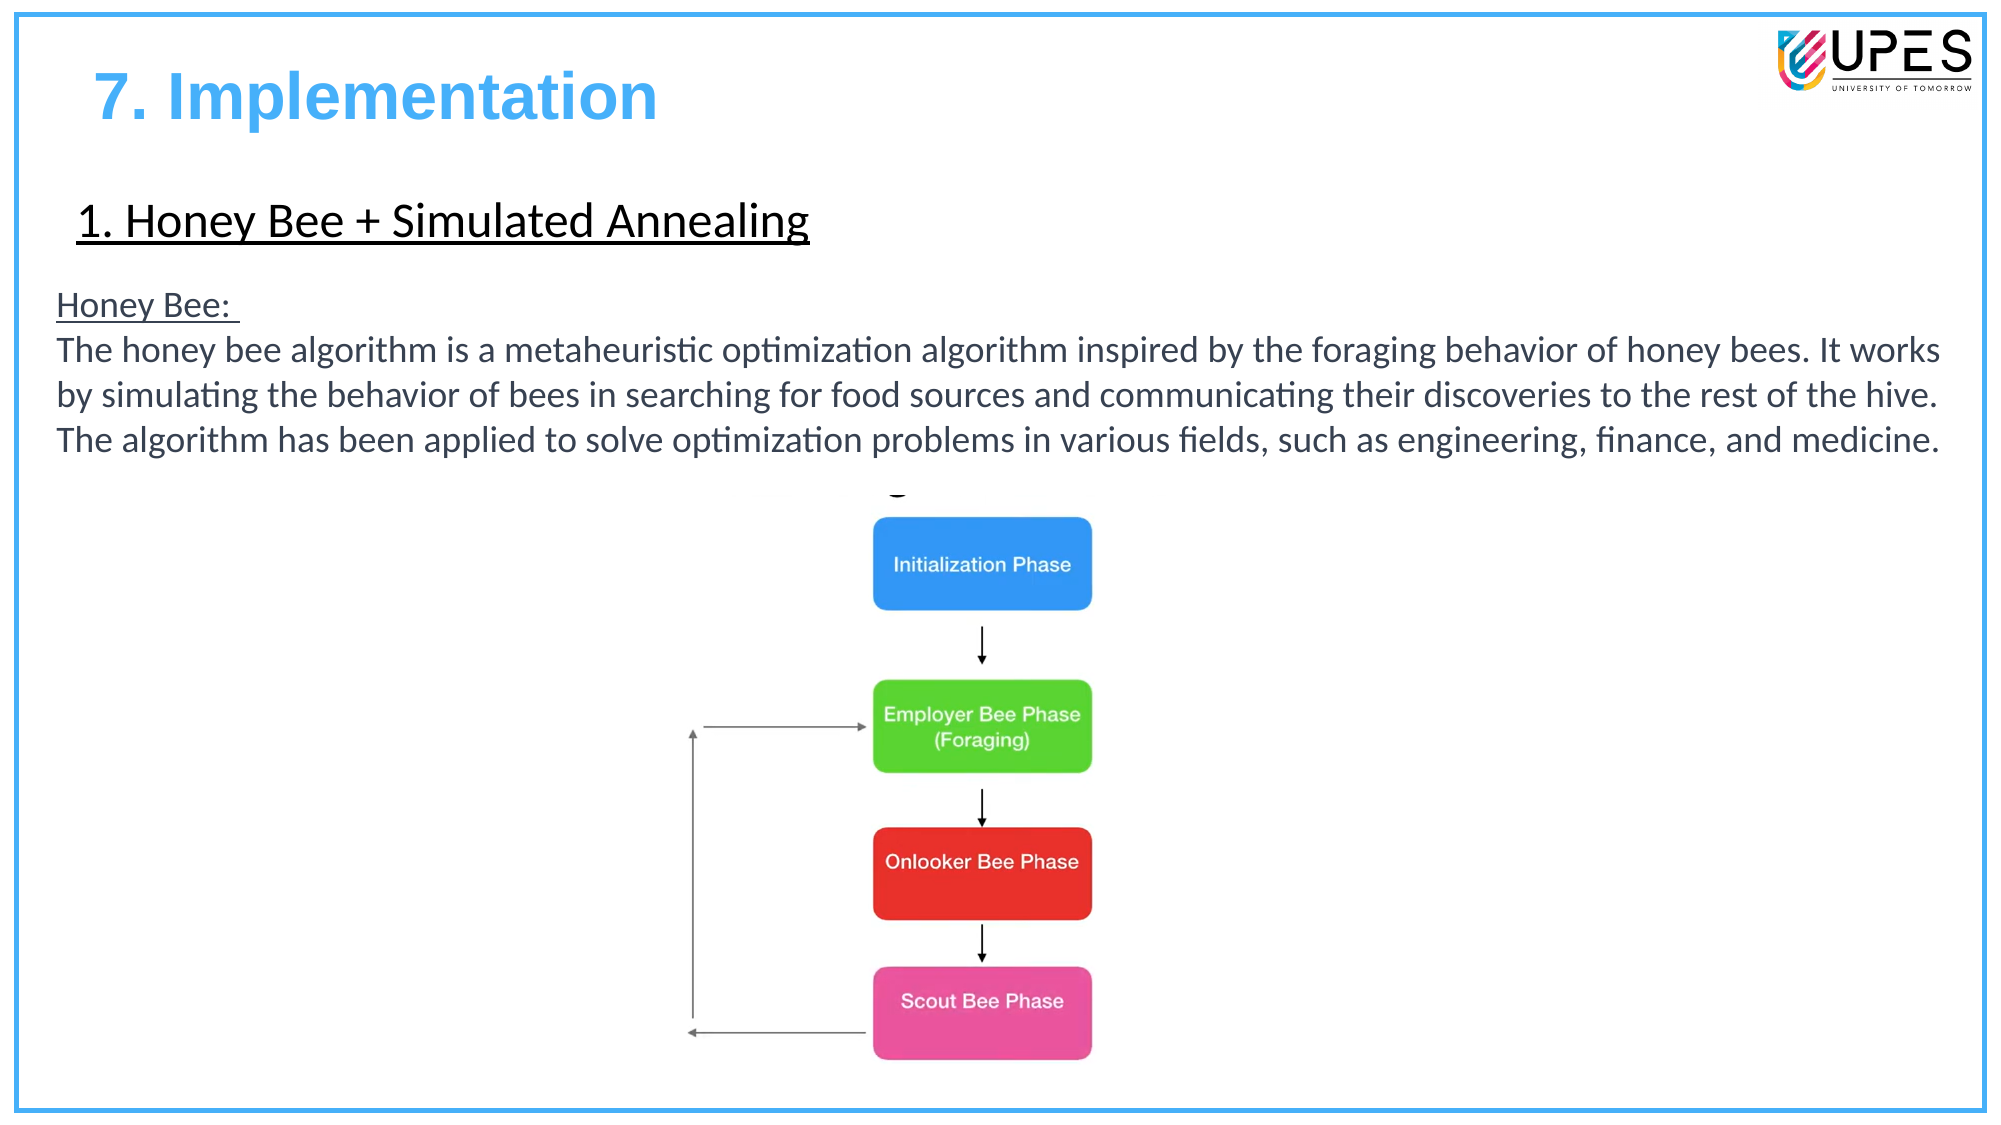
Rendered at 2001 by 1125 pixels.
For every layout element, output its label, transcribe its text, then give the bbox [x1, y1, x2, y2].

text_box 7. Implementation [78, 45, 1766, 141]
picture [1758, 20, 1978, 110]
text_box 1. Honey Bee + Simulated Annealing [61, 180, 1115, 256]
picture [607, 495, 1321, 1080]
text_box Honey Bee: The honey bee algorithm is a metaheuristic optimization algorithm inspired by the foraging behavior of honey bees. It works by simulating the behavior of bees in searching for food sources and communicating their discoveries to the rest of the hive. The algorithm has been applied to solve optimization problems in various fields, such as engineering, finance, and medicine. [41, 273, 1959, 468]
